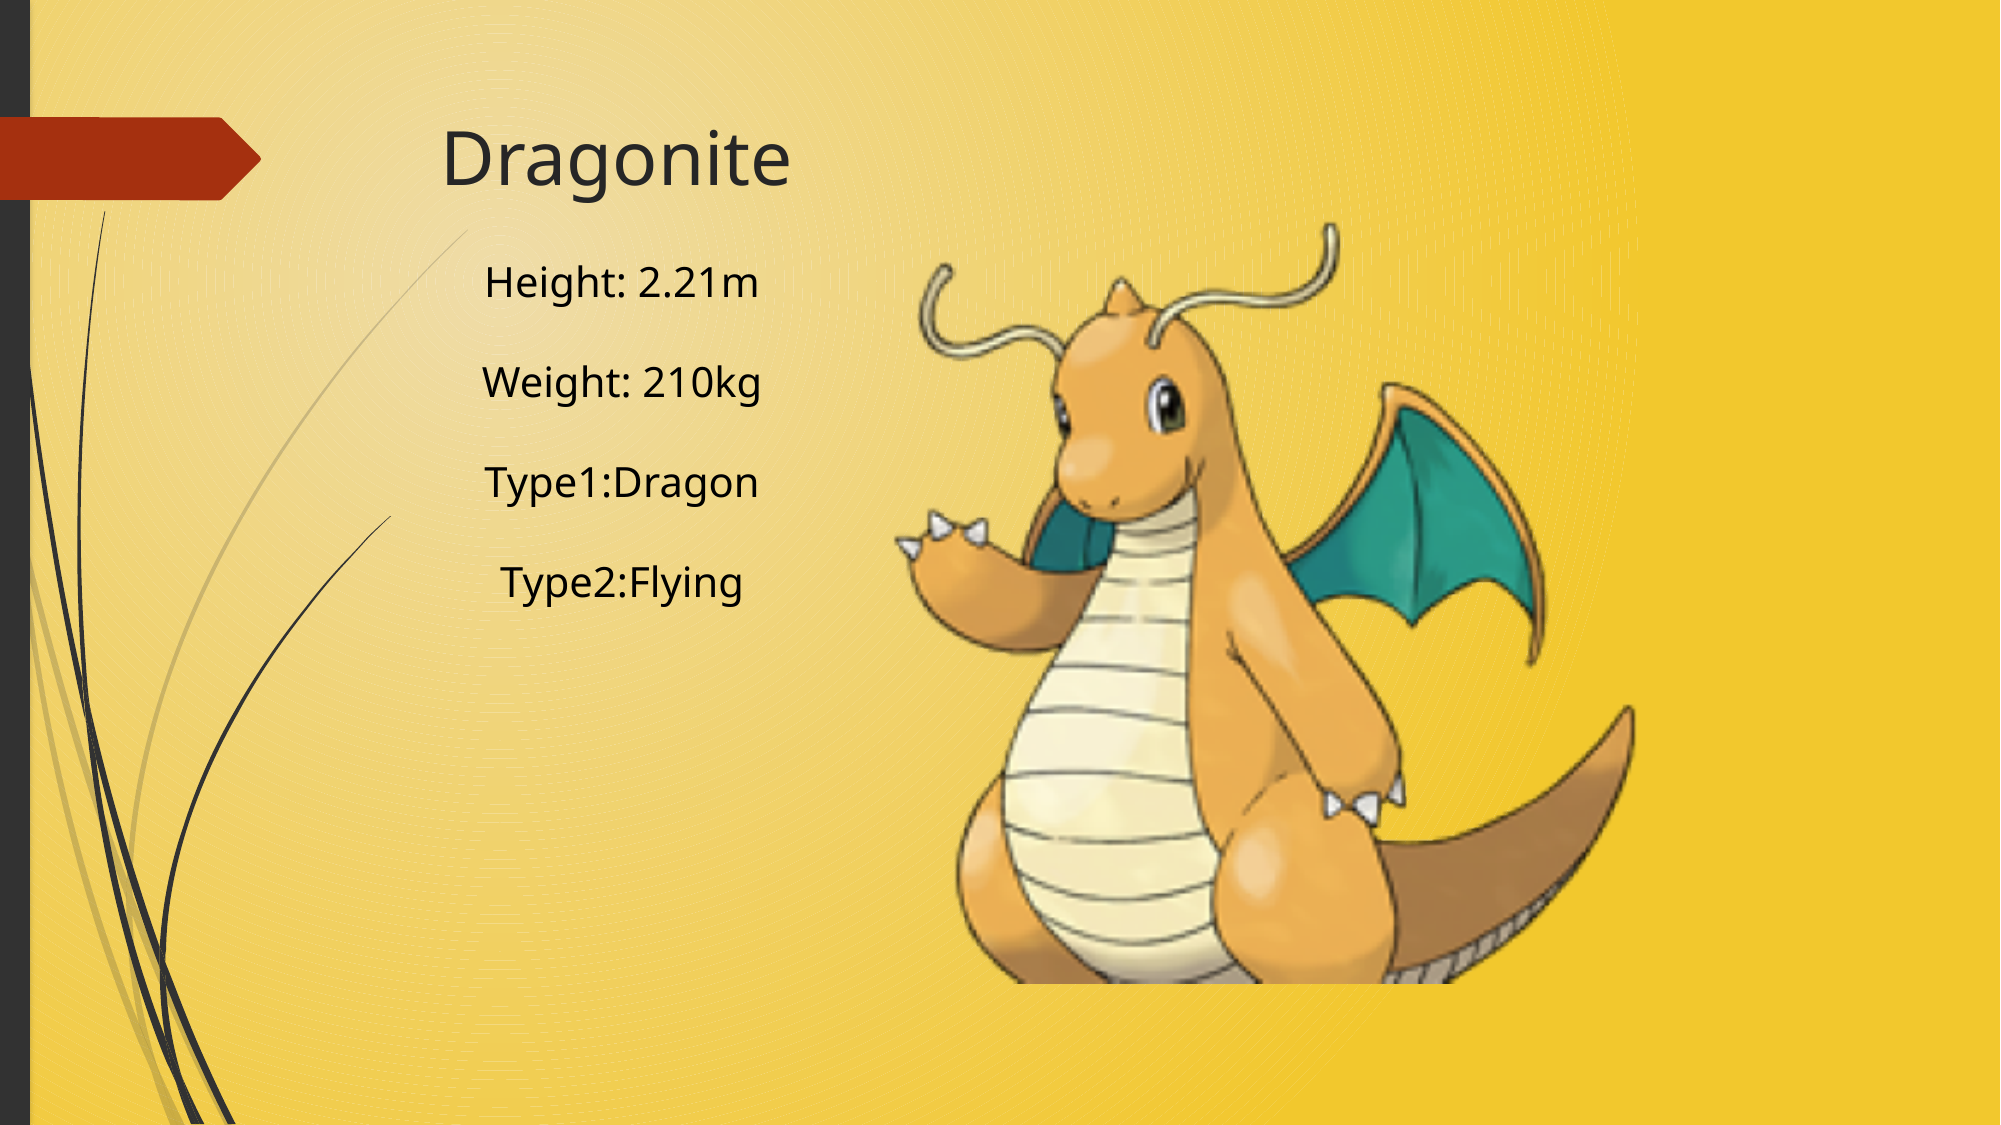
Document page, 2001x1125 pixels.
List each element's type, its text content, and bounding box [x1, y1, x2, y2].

title Dragonite [425, 102, 1888, 313]
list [875, 207, 1653, 985]
text_box Height: 2.21m Weight: 210kg Type1:Dragon Type2:Flying [329, 248, 870, 614]
